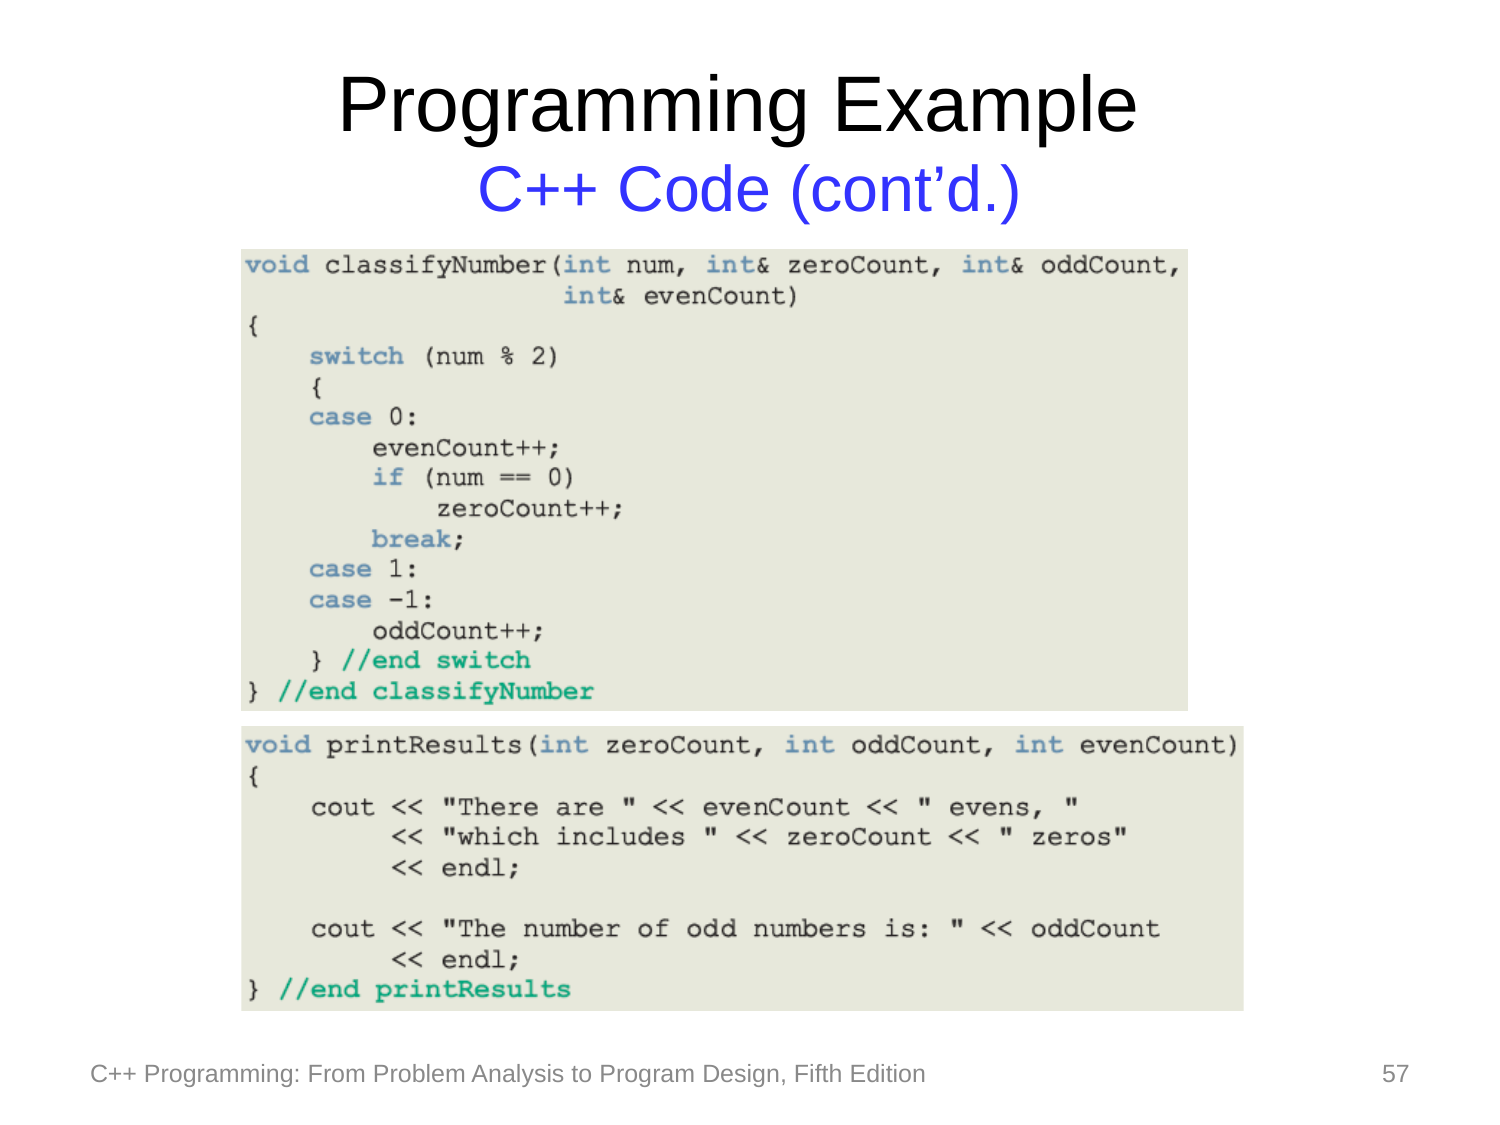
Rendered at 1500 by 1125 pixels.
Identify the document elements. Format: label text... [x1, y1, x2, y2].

picture [241, 726, 1244, 1011]
title Programming Example C++ Code (cont’d.) [74, 44, 1426, 233]
slide_number 57 [1074, 1042, 1425, 1103]
picture [241, 249, 1188, 711]
footer C++ Programming: From Problem Analysis to Program Design, Fifth Edition [75, 1042, 988, 1103]
